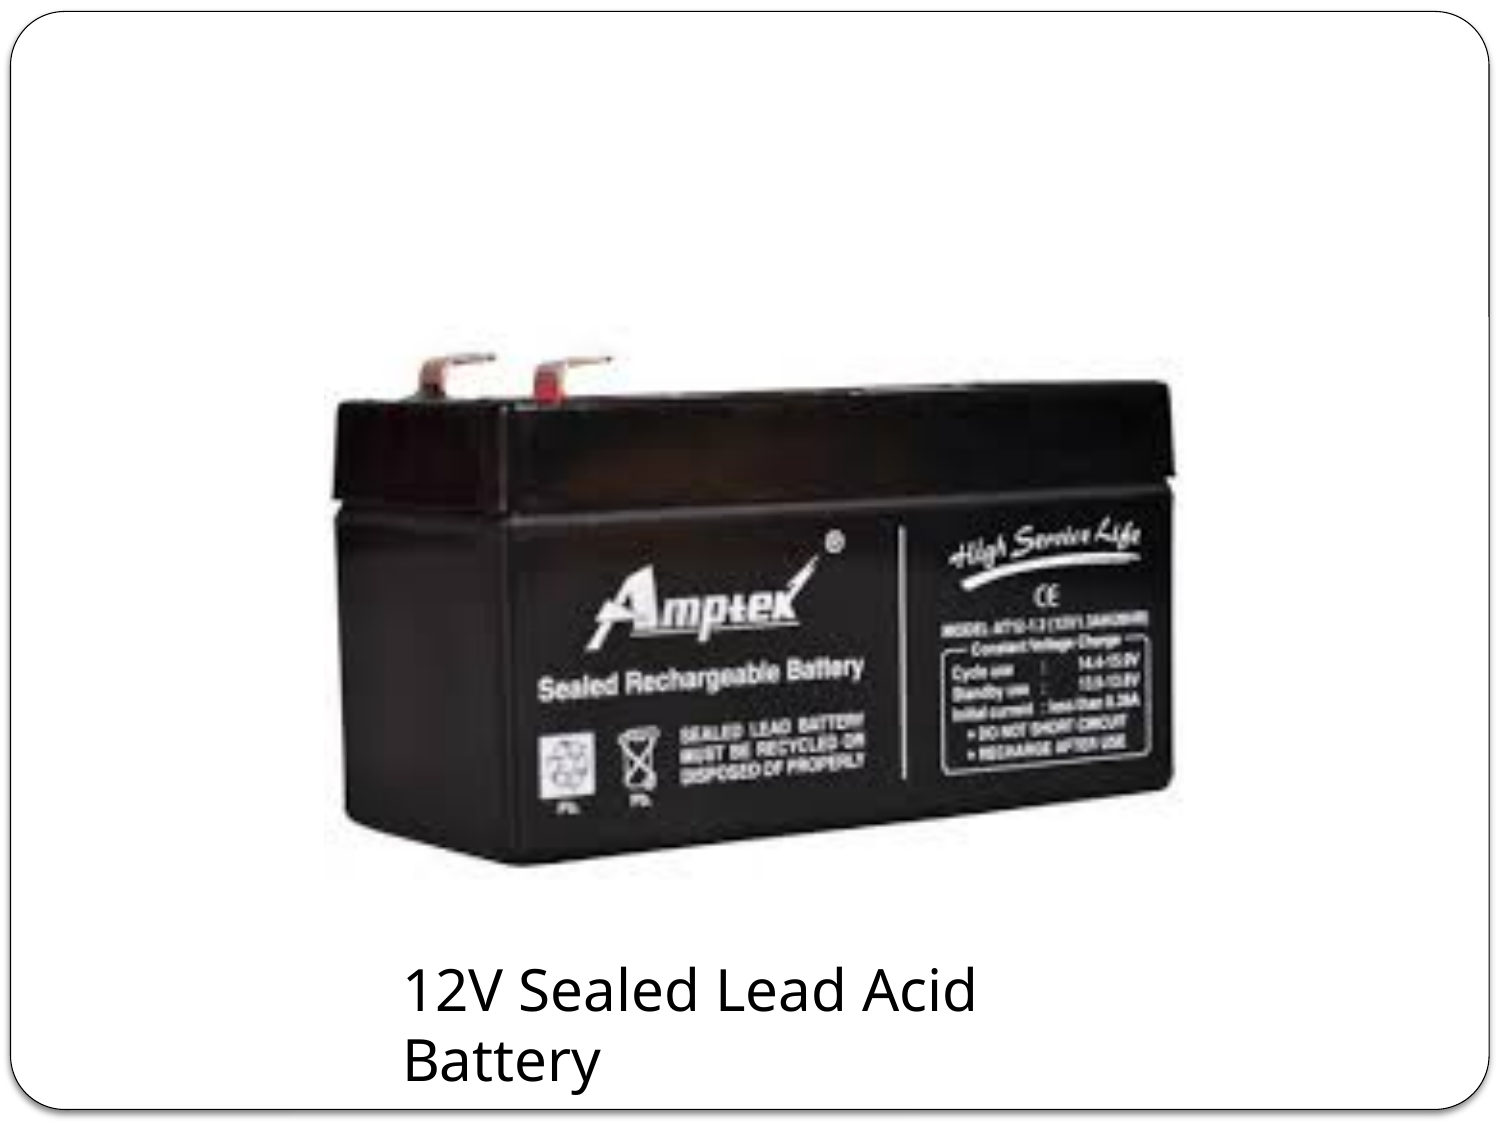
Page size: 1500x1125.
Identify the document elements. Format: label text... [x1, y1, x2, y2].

picture [324, 174, 1188, 1038]
text_box 12V Sealed Lead Acid Battery [387, 1047, 1100, 1101]
